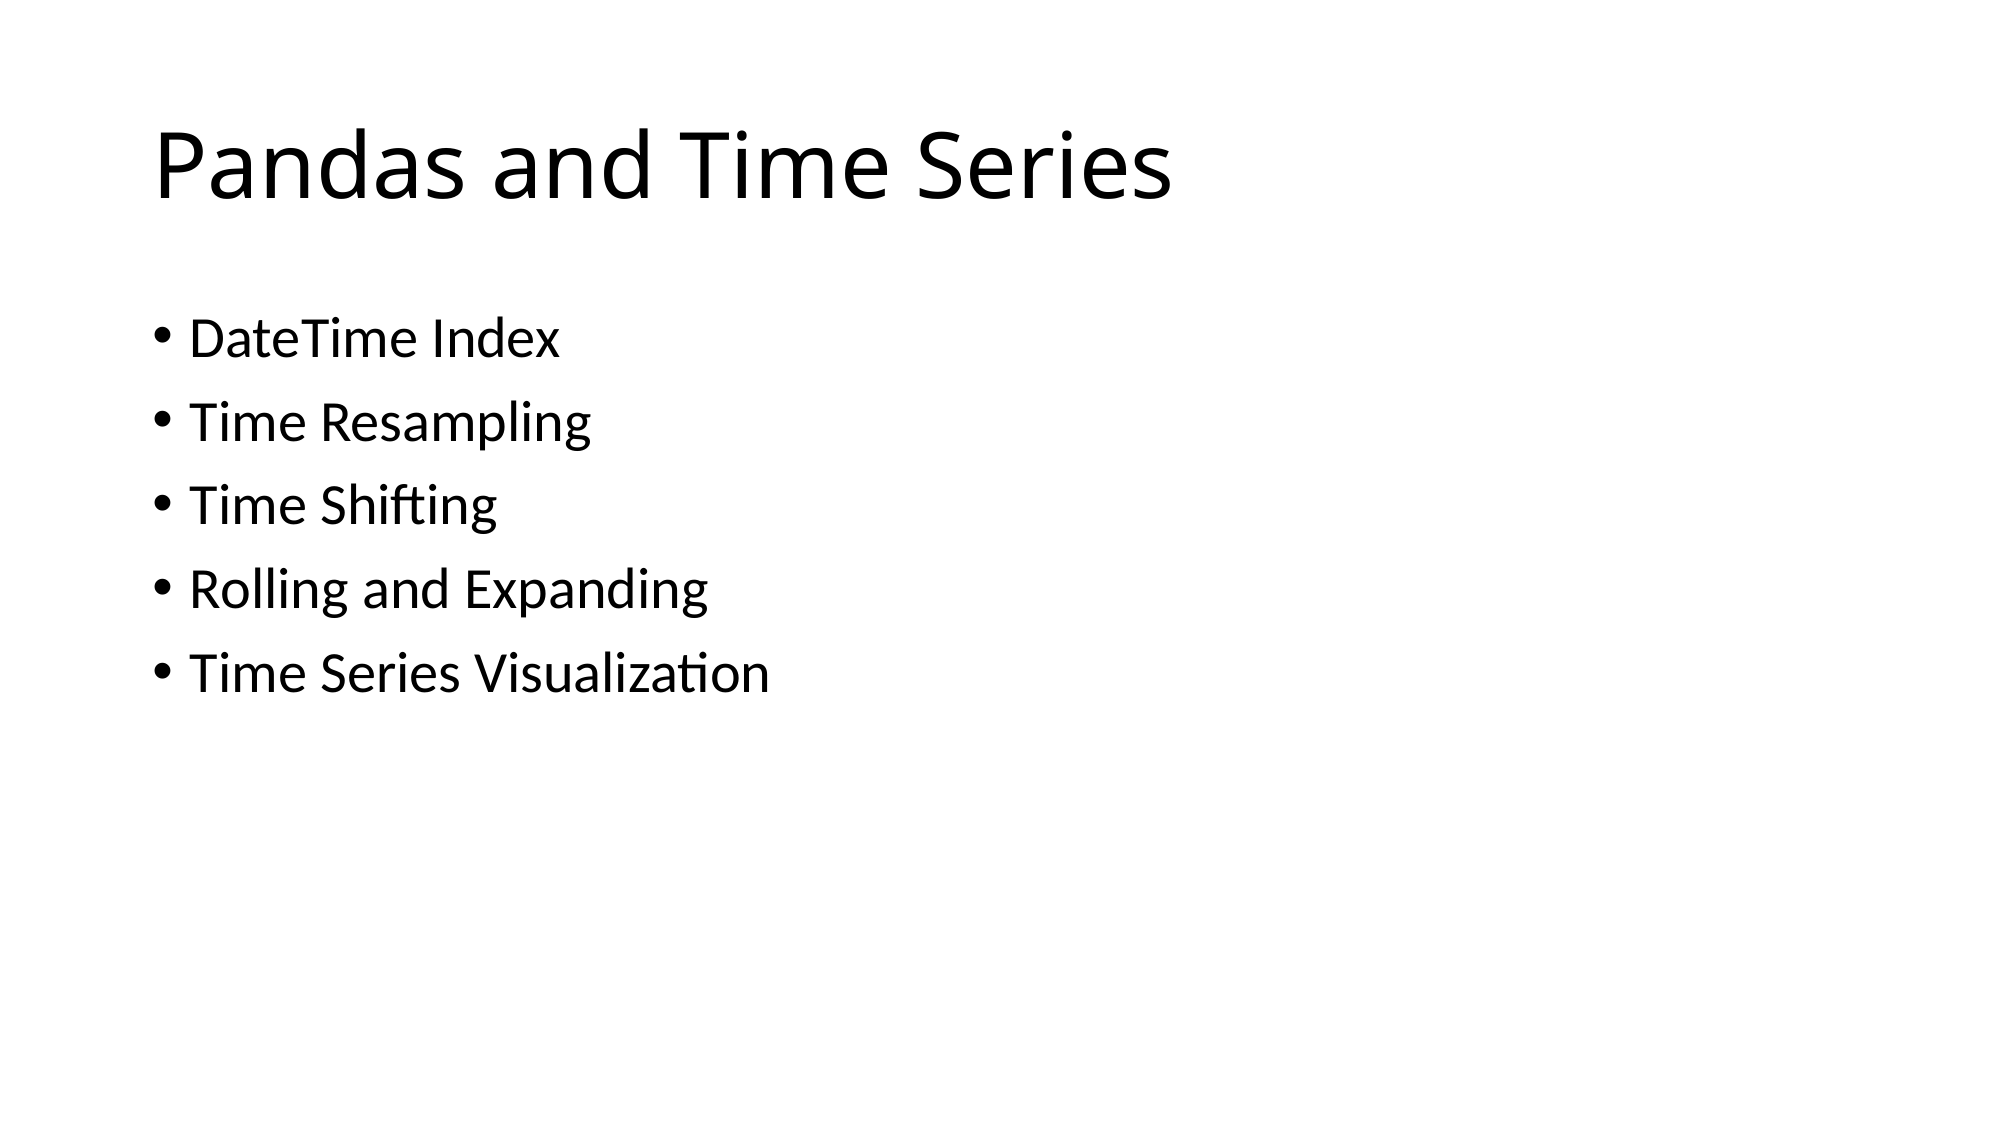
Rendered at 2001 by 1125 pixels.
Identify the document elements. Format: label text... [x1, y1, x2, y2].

list DateTime Index Time Resampling Time Shifting Rolling and Expanding Time Series Visualization [137, 299, 1863, 1014]
title Pandas and Time Series [137, 59, 1863, 278]
